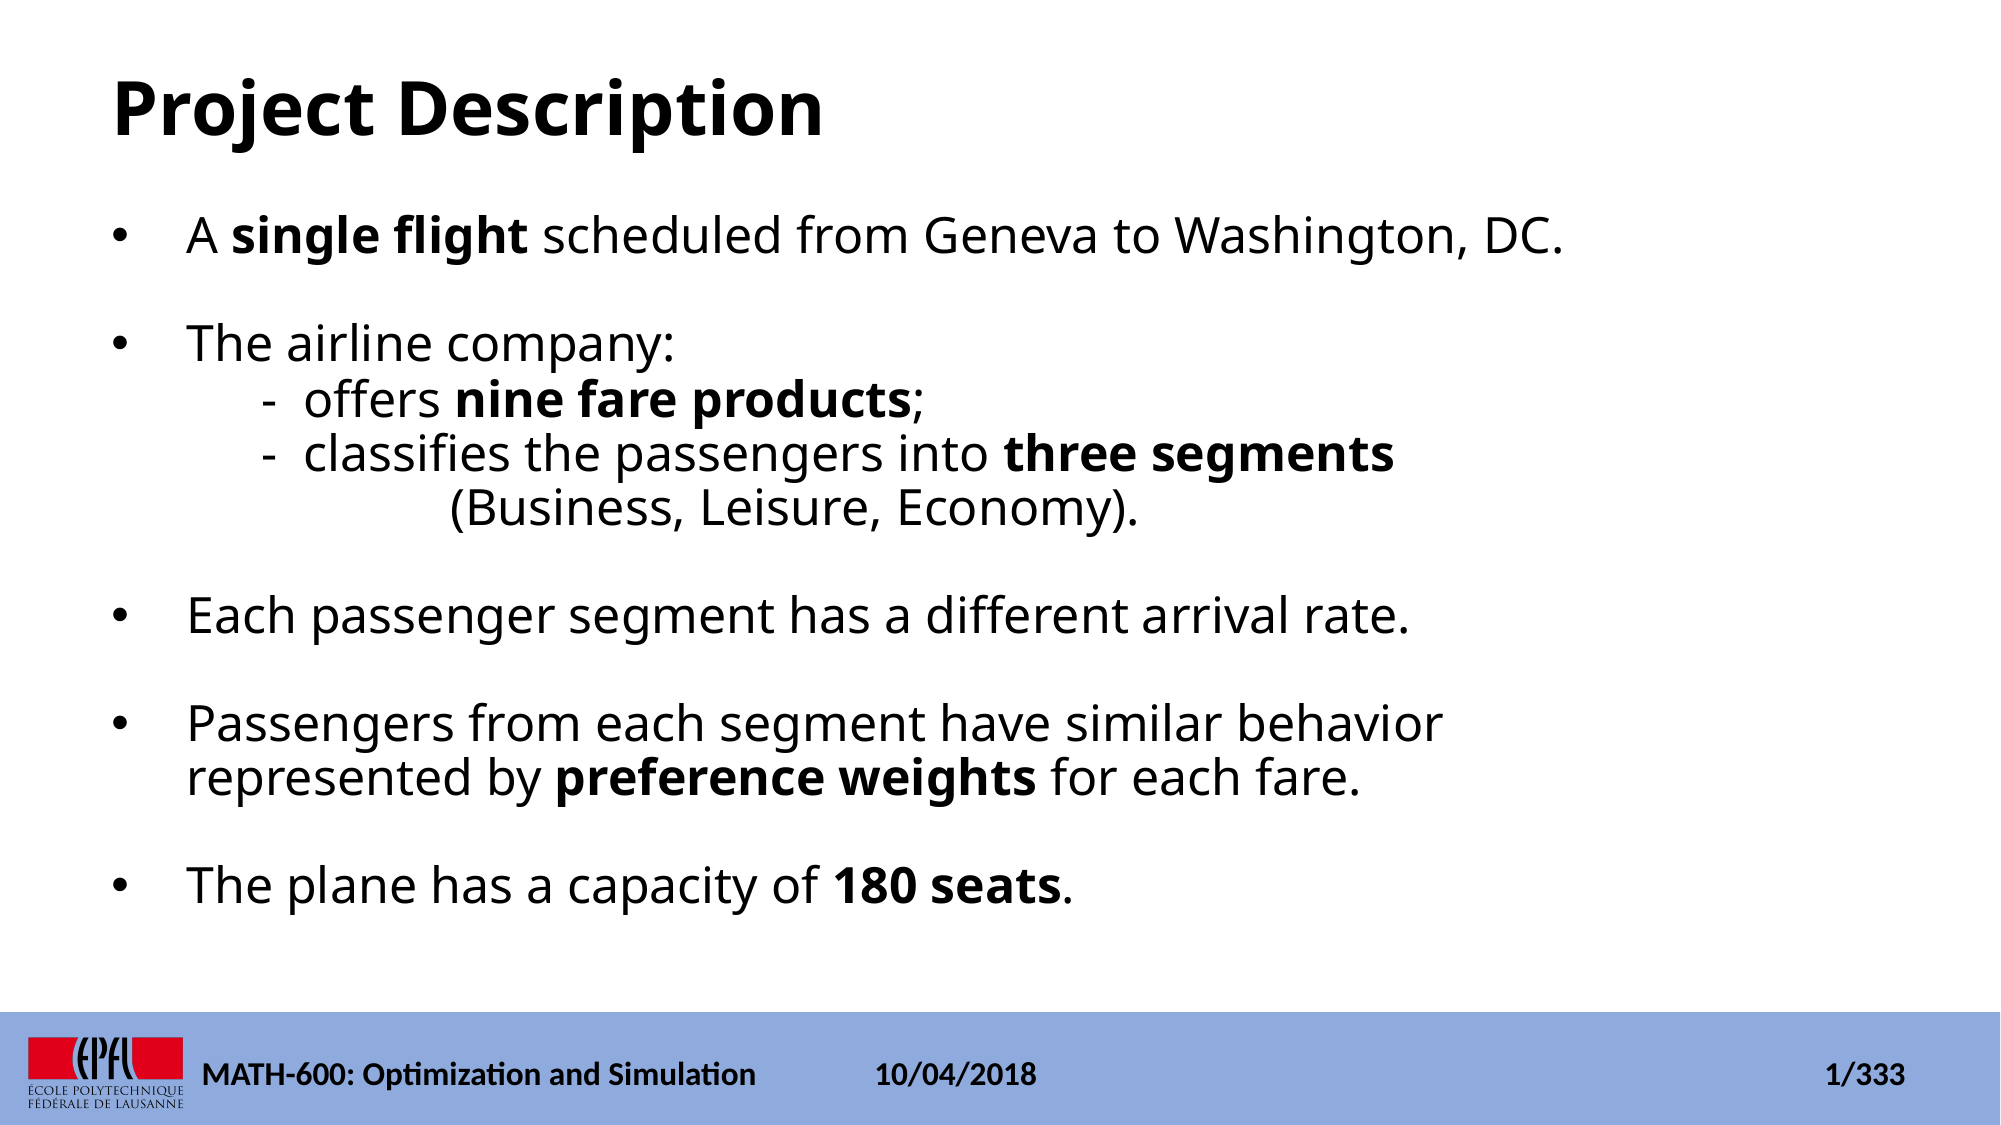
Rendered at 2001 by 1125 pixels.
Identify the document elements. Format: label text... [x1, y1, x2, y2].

text_box MATH-600: Optimization and Simulation [187, 1041, 788, 1102]
text_box 10/04/2018 [788, 1041, 1124, 1102]
text_box A single flight scheduled from Geneva to Washington, DC. The airline company: - offers nine fare products; - classifies the passengers into three segments (Business, Leisure, Economy). Each passenger segment has a different arrival rate. Passengers from each segment have similar behavior represented by preference weights for each fare. The plane has a capacity of 180 seats. [96, 202, 1597, 932]
picture [24, 1033, 187, 1112]
title Project Description [96, 40, 1597, 160]
text_box 1/333 [1697, 1041, 2000, 1102]
